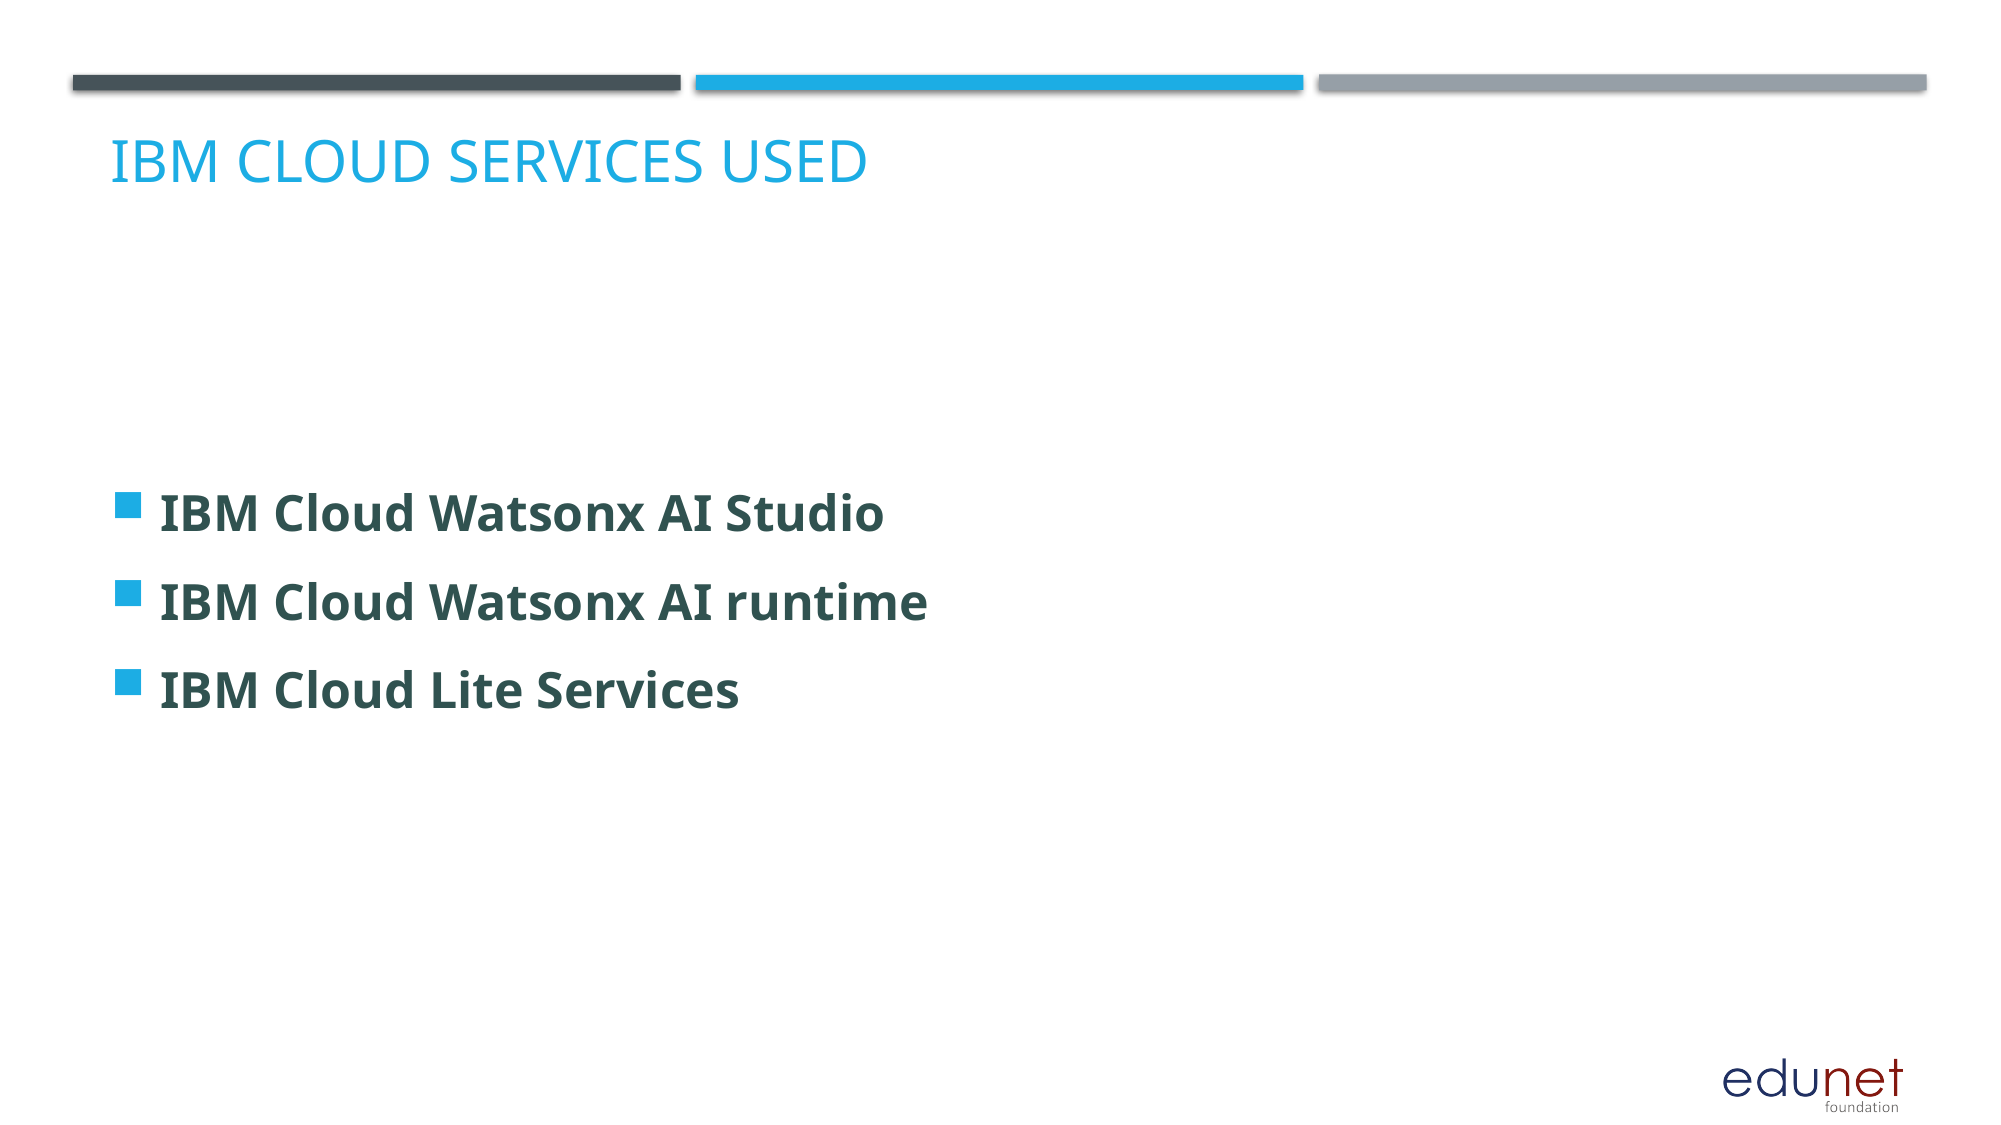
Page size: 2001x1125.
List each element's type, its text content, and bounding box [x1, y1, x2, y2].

title IBM cloud services used [95, 115, 1905, 203]
picture [1719, 1056, 1905, 1116]
list IBM Cloud Watsonx AI Studio IBM Cloud Watsonx AI runtime IBM Cloud Lite Services [95, 213, 1905, 981]
